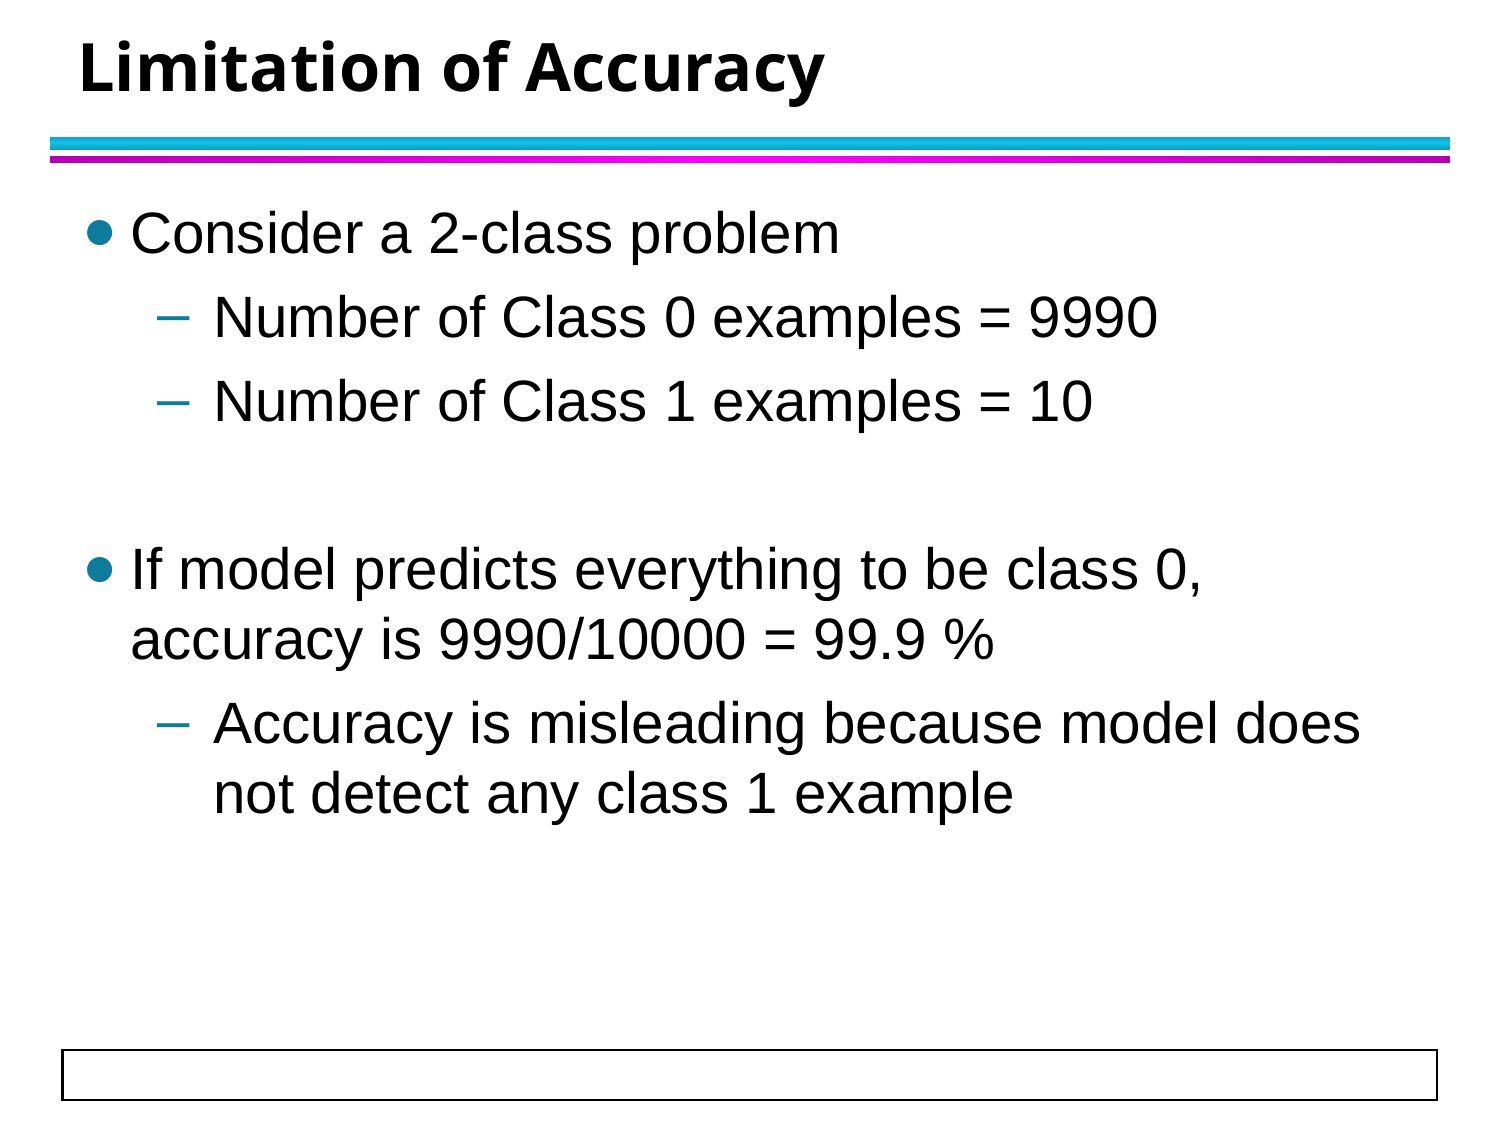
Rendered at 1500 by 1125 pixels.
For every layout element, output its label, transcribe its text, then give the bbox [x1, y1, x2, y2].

title Limitation of Accuracy [62, 24, 1421, 113]
list Consider a 2-class problem Number of Class 0 examples = 9990 Number of Class 1 examples = 10 If model predicts everything to be class 0, accuracy is 9990/10000 = 99.9 % Accuracy is misleading because model does not detect any class 1 example [67, 187, 1432, 1038]
